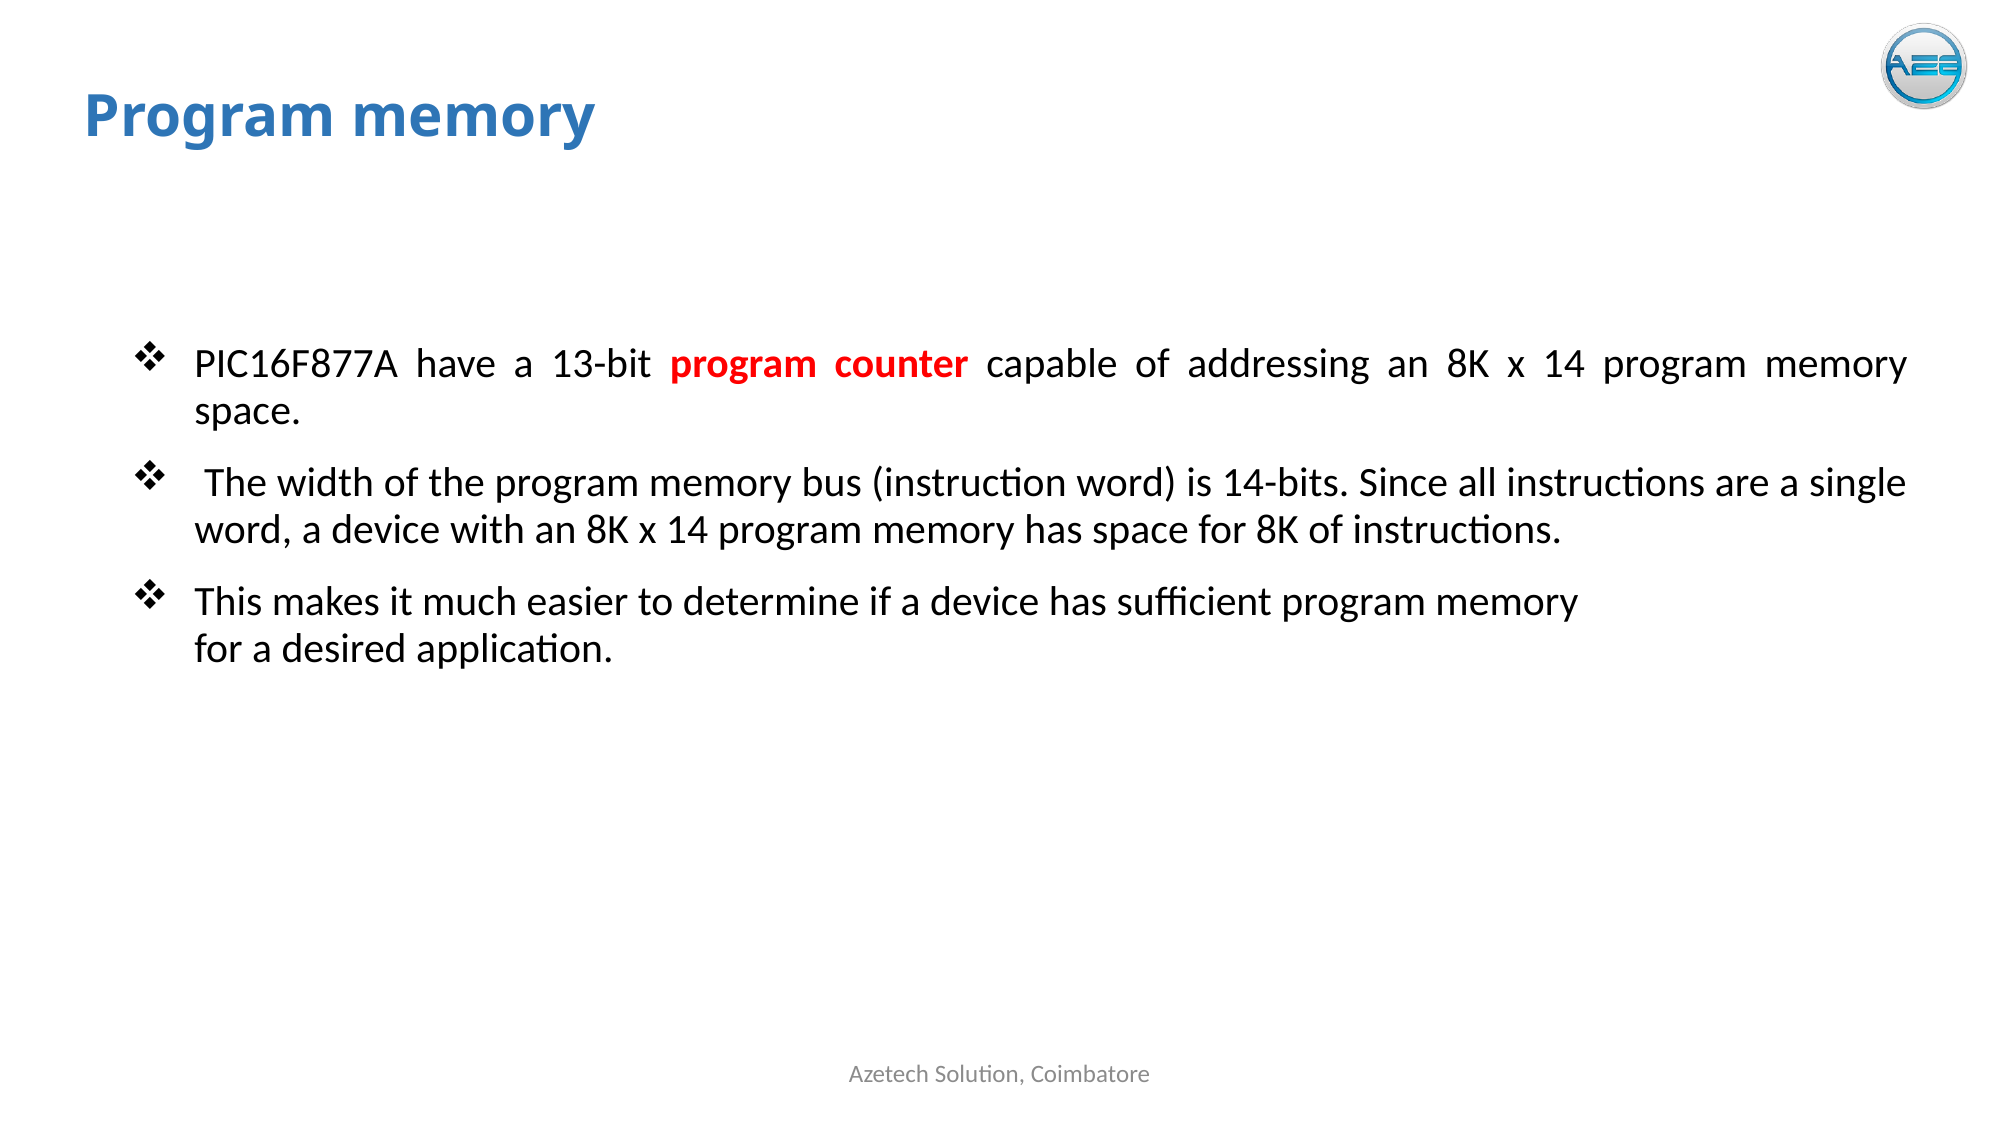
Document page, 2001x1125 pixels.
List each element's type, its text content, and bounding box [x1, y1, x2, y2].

text_box Program memory [69, 55, 1158, 157]
footer Azetech Solution, Coimbatore [662, 1042, 1338, 1103]
picture [1879, 21, 1968, 110]
text_box PIC16F877A have a 13-bit program counter capable of addressing an 8K x 14 program memory space. The width of the program memory bus (instruction word) is 14-bits. Since all instructions are a single word, a device with an 8K x 14 program memory has space for 8K of instructions. This makes it much easier to determine if a device has sufficient program memory for a desired application. [116, 332, 1924, 736]
